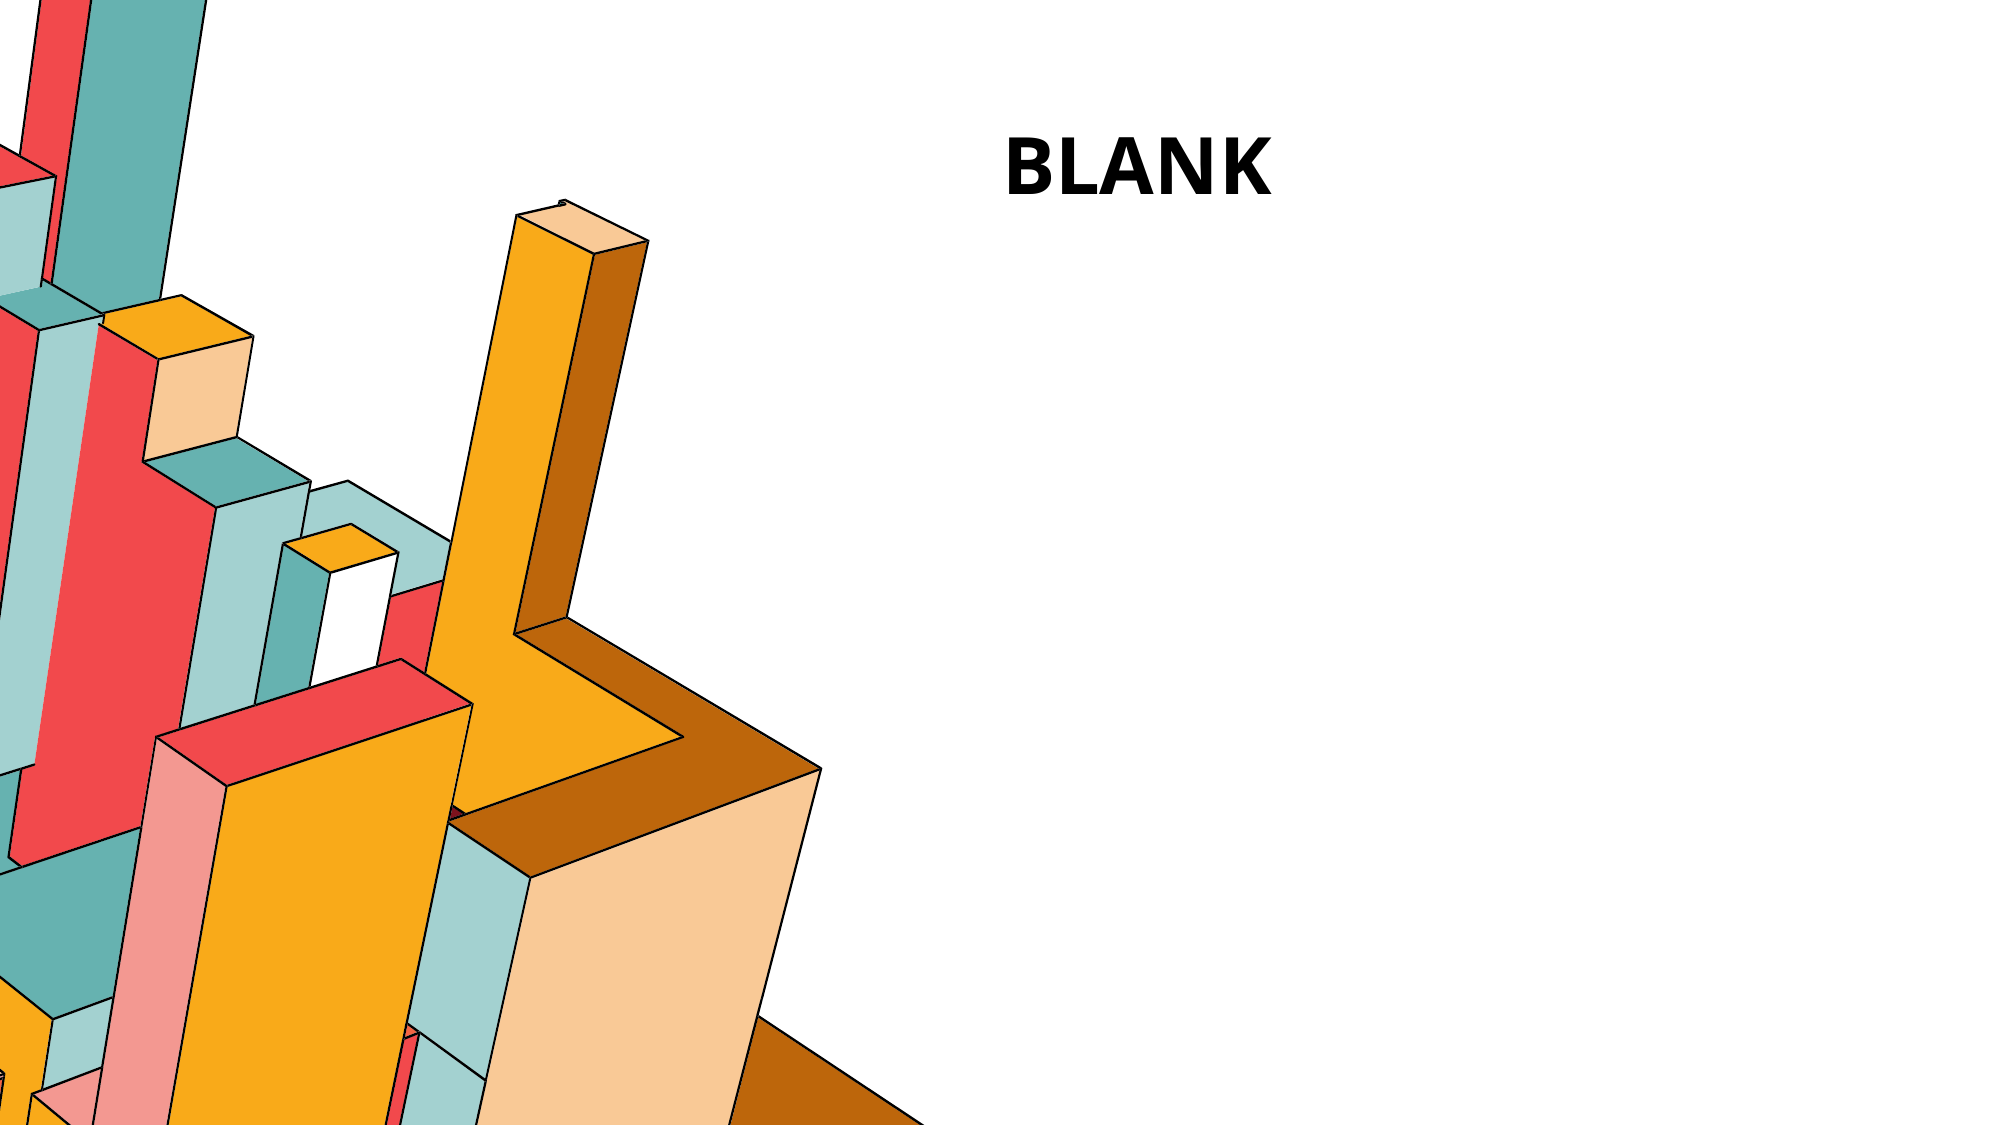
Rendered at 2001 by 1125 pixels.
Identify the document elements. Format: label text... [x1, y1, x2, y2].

title Blank [987, 59, 1917, 278]
